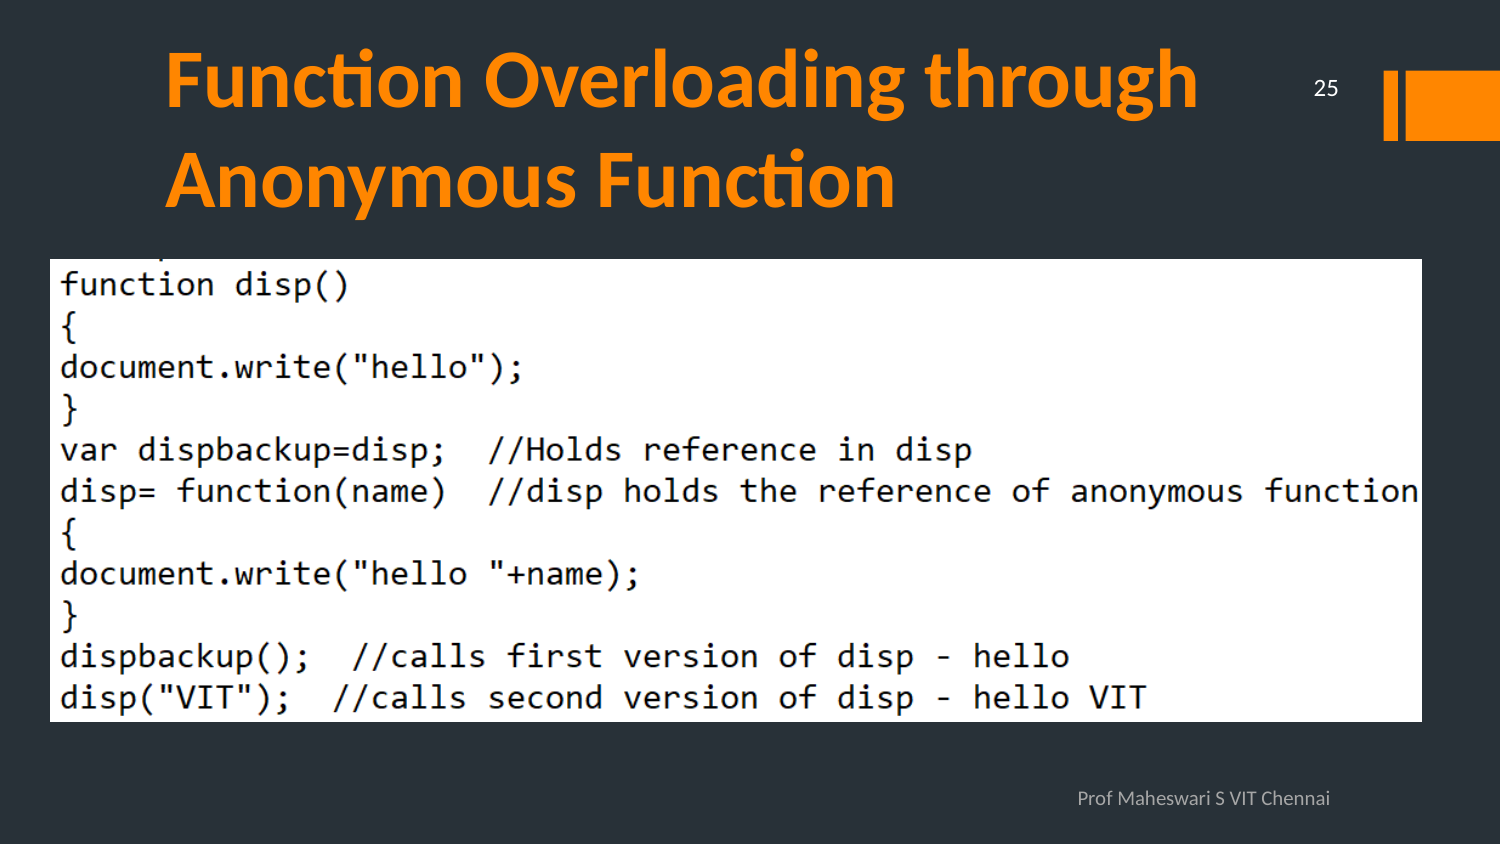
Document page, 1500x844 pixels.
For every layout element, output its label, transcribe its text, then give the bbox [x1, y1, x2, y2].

footer Prof Maheswari S VIT Chennai [1062, 784, 1431, 822]
picture [49, 258, 1423, 723]
slide_number 25 [1199, 67, 1355, 105]
title Function Overloading through Anonymous Function [150, 190, 1350, 258]
